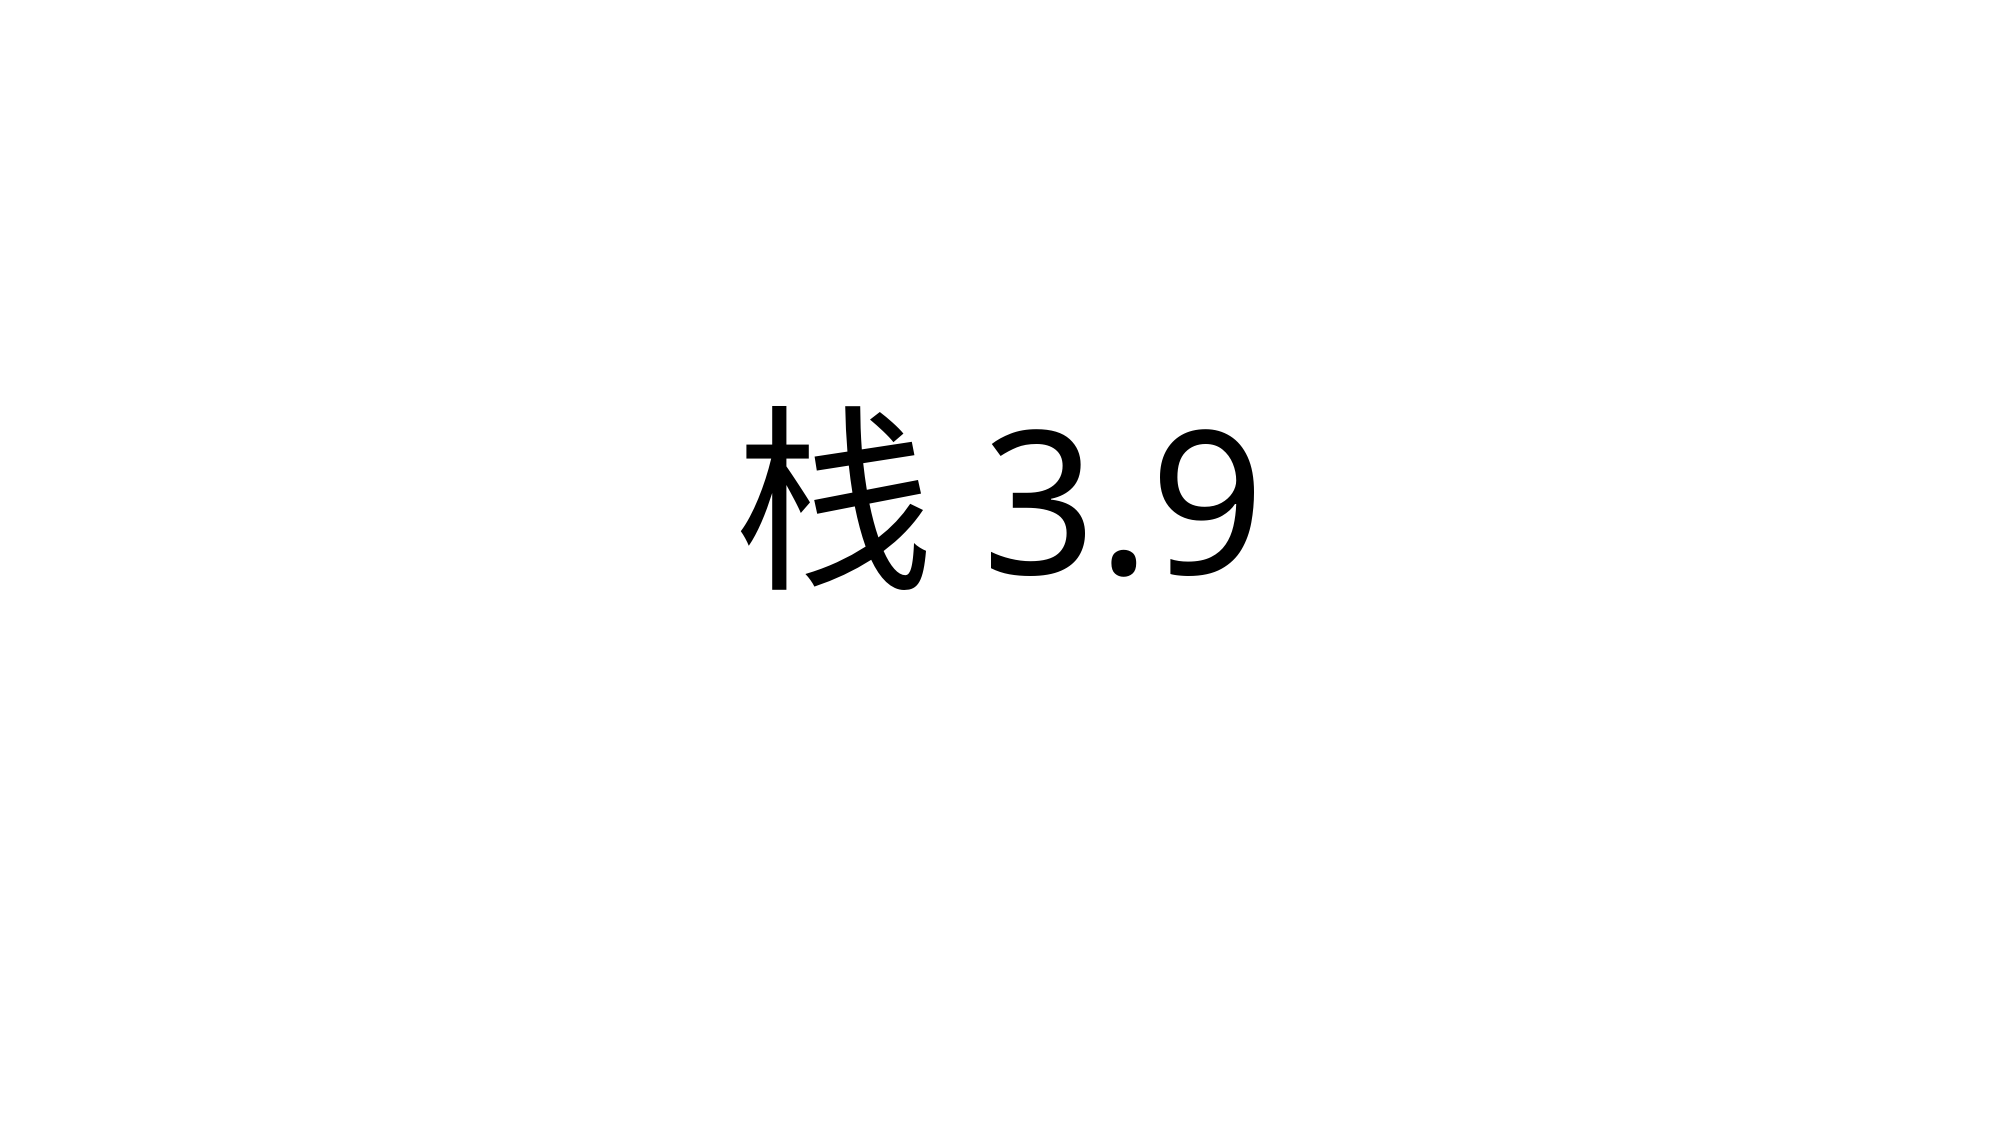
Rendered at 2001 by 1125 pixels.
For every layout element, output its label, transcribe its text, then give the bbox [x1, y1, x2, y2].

title 栈3.9 [137, 319, 1863, 701]
